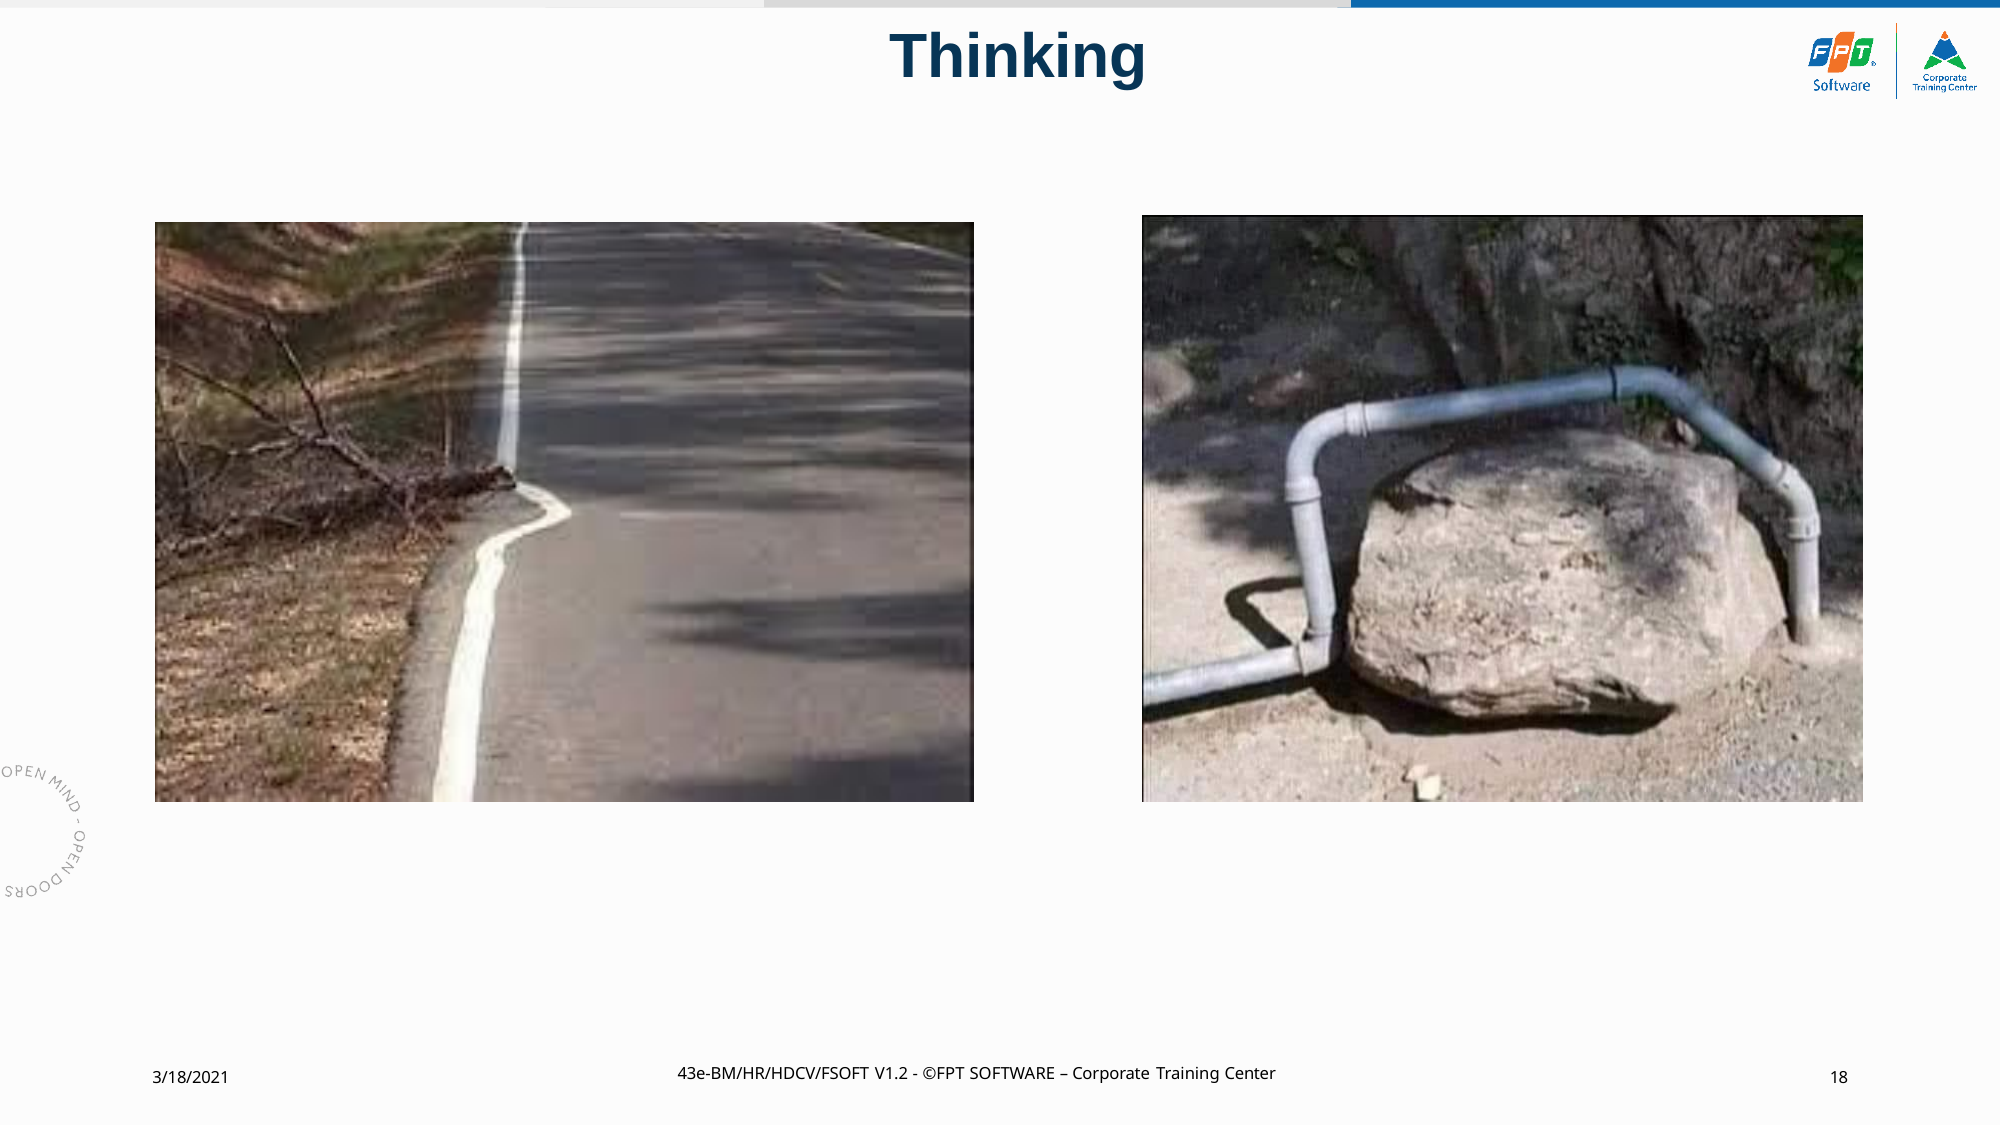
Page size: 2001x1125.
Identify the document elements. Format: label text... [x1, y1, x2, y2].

picture [1142, 215, 1863, 803]
footer 3/18/2021 [150, 1063, 231, 1125]
slide_number 43e-BM/HR/HDCV/FSOFT V1.2 - ©FPT SOFTWARE – Corporate Training Center [675, 1059, 1306, 1125]
picture [154, 222, 974, 803]
title Thinking [887, 12, 1151, 203]
picture [0, 740, 110, 917]
text_box 18 [1827, 1063, 1850, 1087]
picture [1808, 23, 1977, 99]
